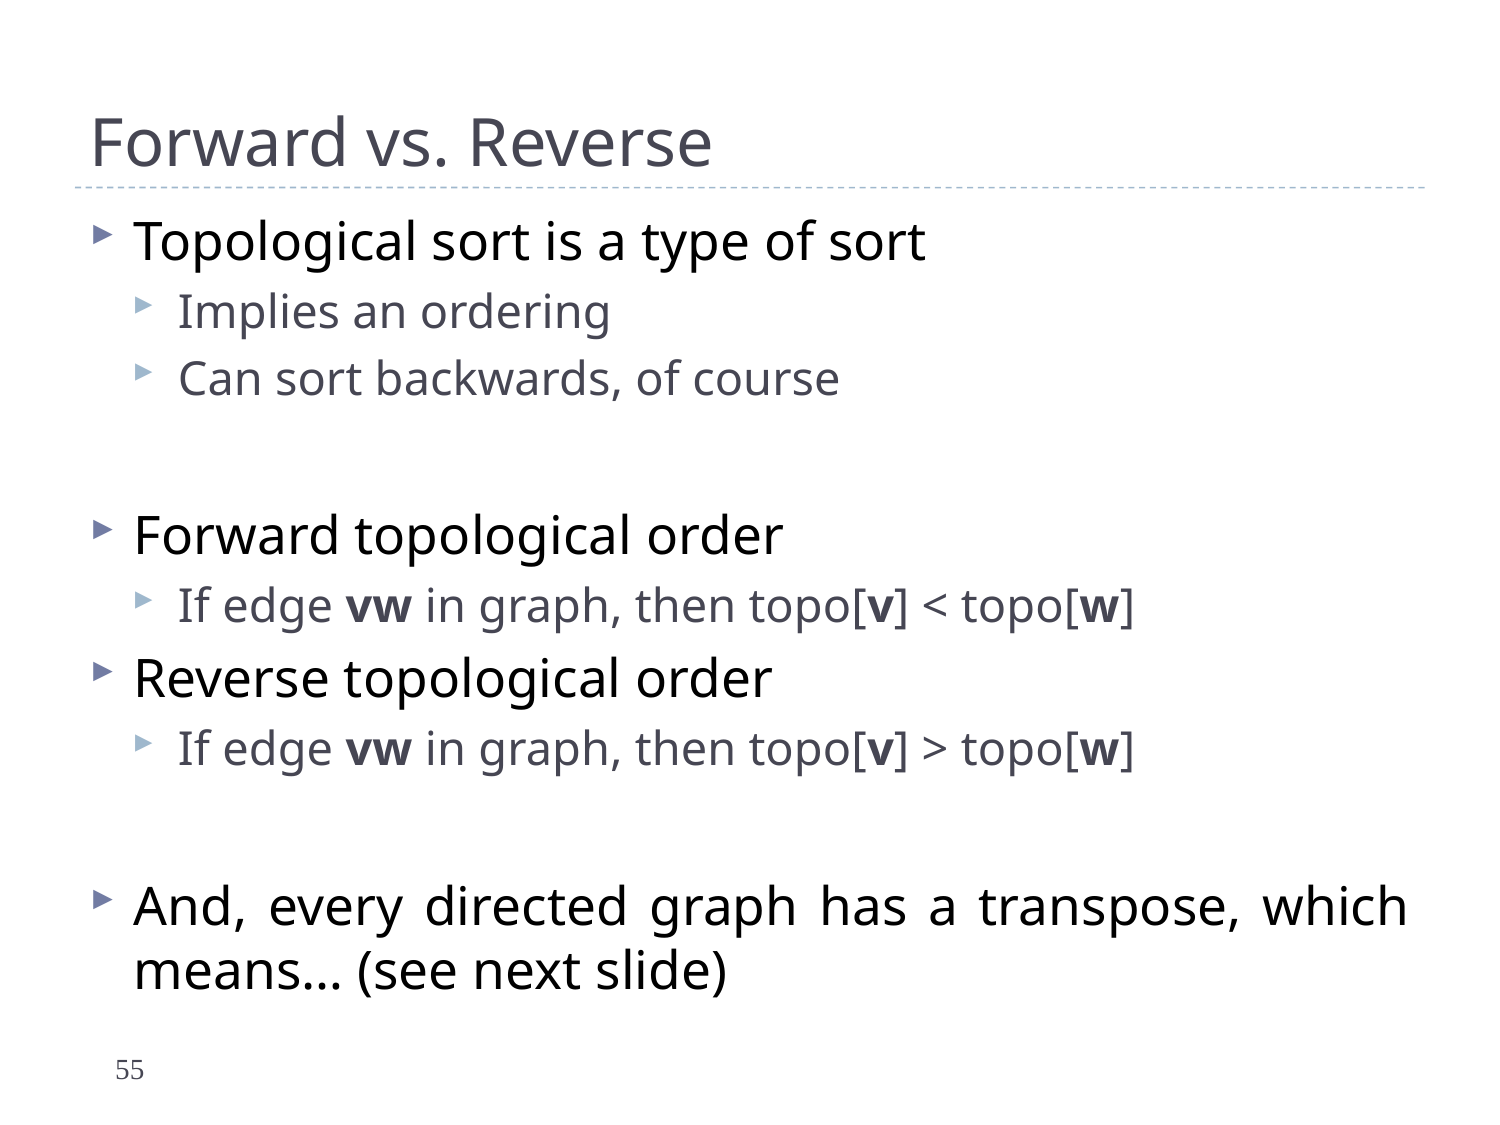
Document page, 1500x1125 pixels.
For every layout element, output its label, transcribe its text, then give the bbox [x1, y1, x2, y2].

slide_number 55 [100, 1042, 426, 1103]
list Topological sort is a type of sort Implies an ordering Can sort backwards, of course Forward topological order If edge vw in graph, then topo[v] < topo[w] Reverse topological order If edge vw in graph, then topo[v] > topo[w] And, every directed graph has a transpose, which means… (see next slide) [75, 200, 1425, 1010]
title Forward vs. Reverse [75, 24, 1425, 188]
